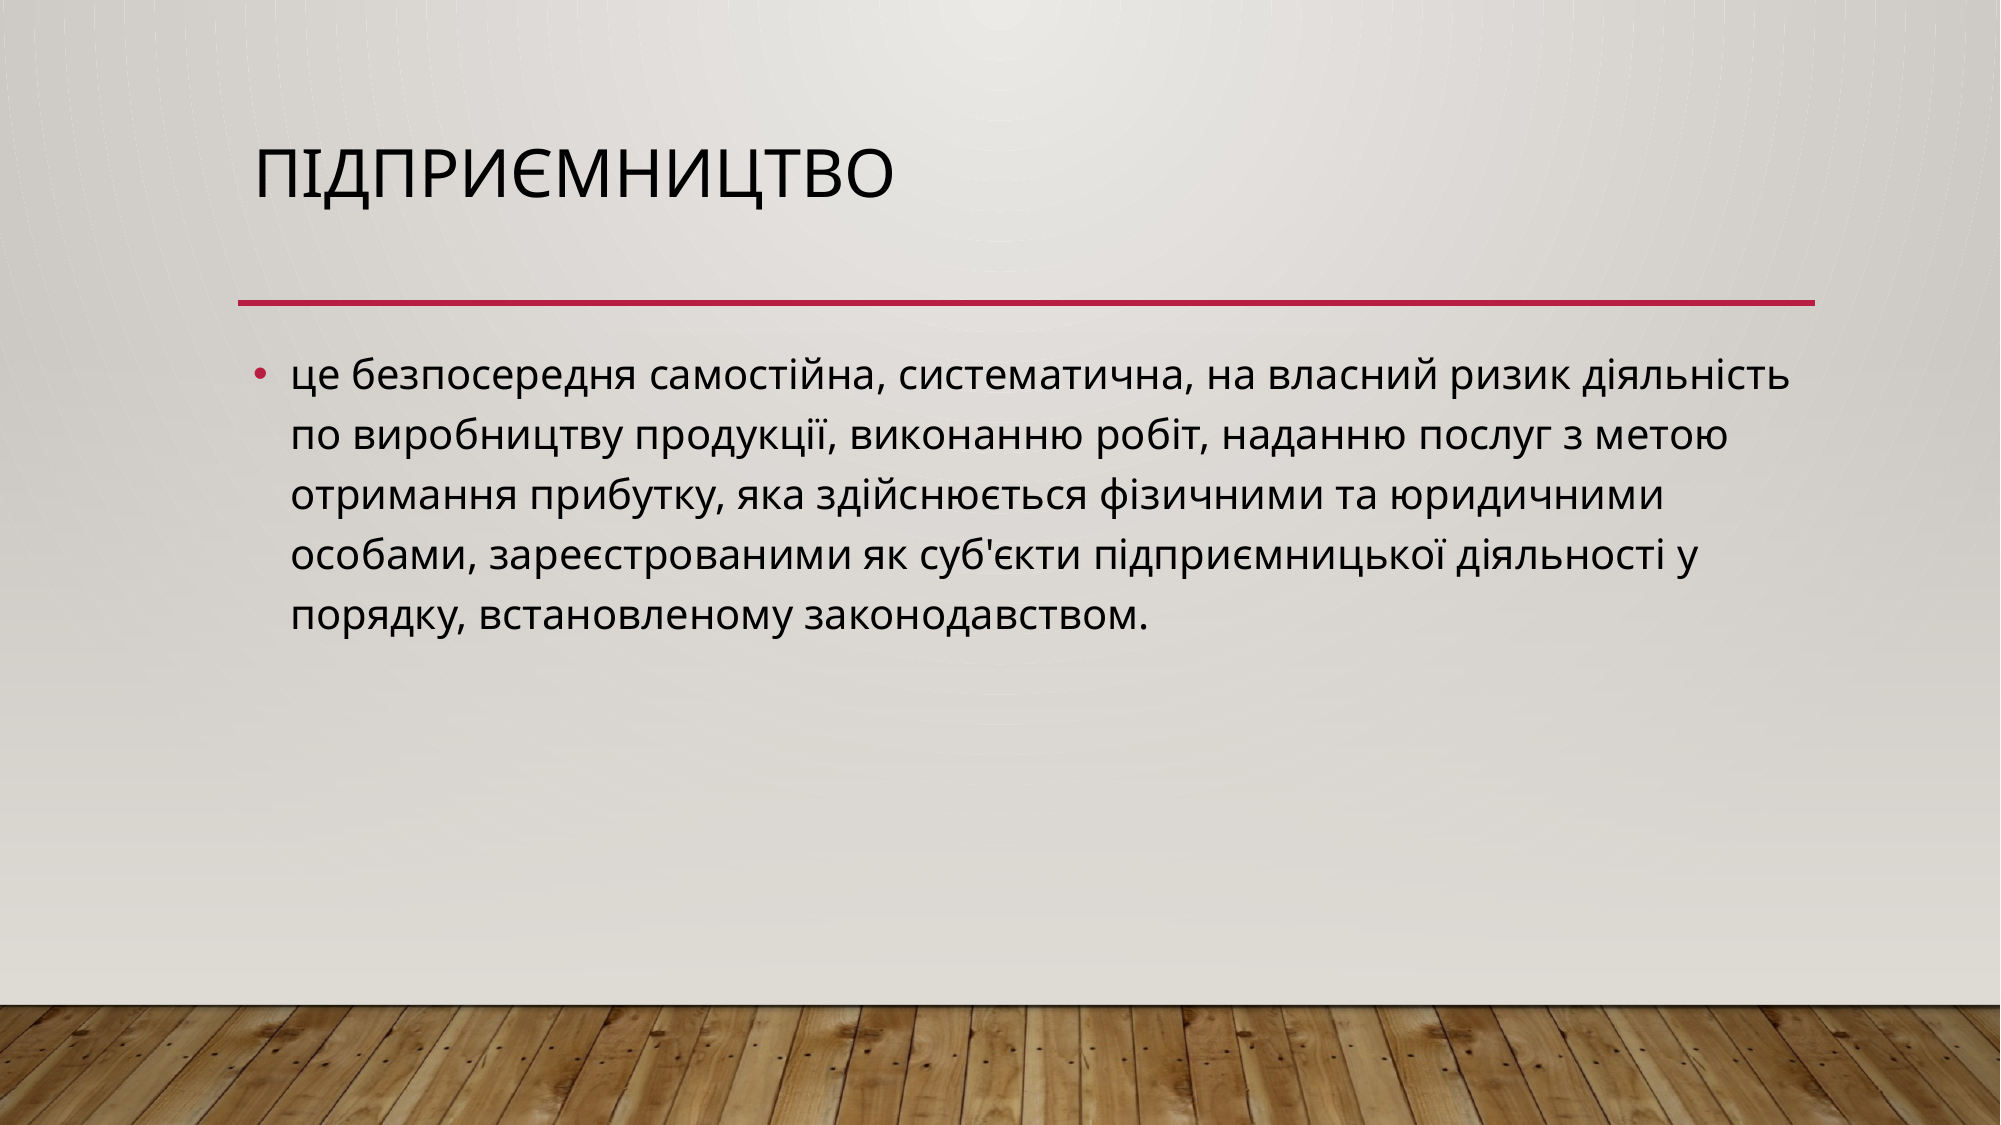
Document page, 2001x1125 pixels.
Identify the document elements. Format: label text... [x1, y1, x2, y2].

picture [0, 1005, 2000, 1125]
list це безпосередня самостійна, систематична, на власний ризик діяльність по виробництву продукції, виконанню робіт, наданню послуг з метою отримання прибутку, яка здійснюється фізичними та юридичними особами, зареєстрованими як суб'єкти підприємницької діяльності у порядку, встановленому законодавством. [238, 330, 1814, 897]
title Підприємництво [238, 131, 1814, 305]
